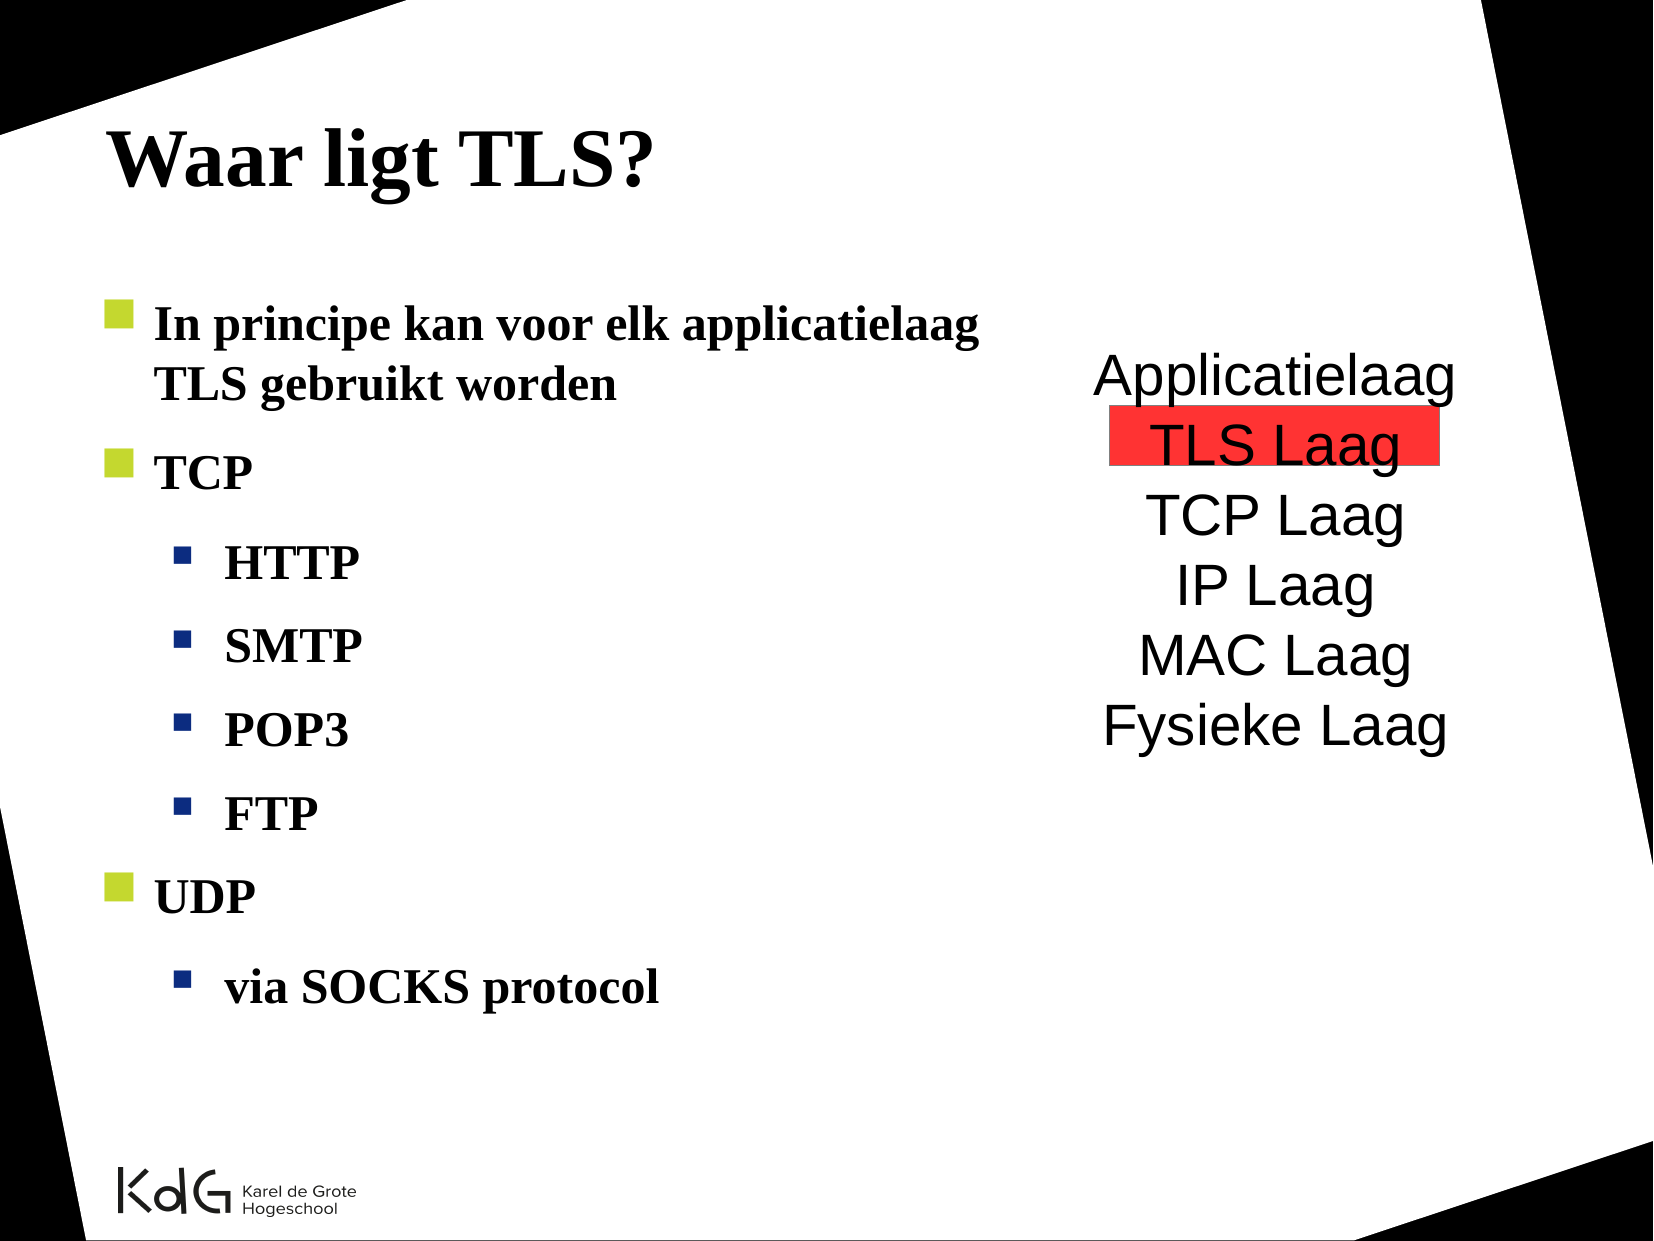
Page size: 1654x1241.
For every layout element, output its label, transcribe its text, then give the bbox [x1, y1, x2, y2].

picture [118, 1167, 356, 1217]
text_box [1078, 329, 1473, 736]
text_box In principe kan voor elk applicatielaag TLS gebruikt worden TCP HTTP SMTP POP3 FTP UDP via SOCKS protocol [82, 290, 1571, 1109]
text_box Waar ligt TLS? [104, 49, 1571, 257]
